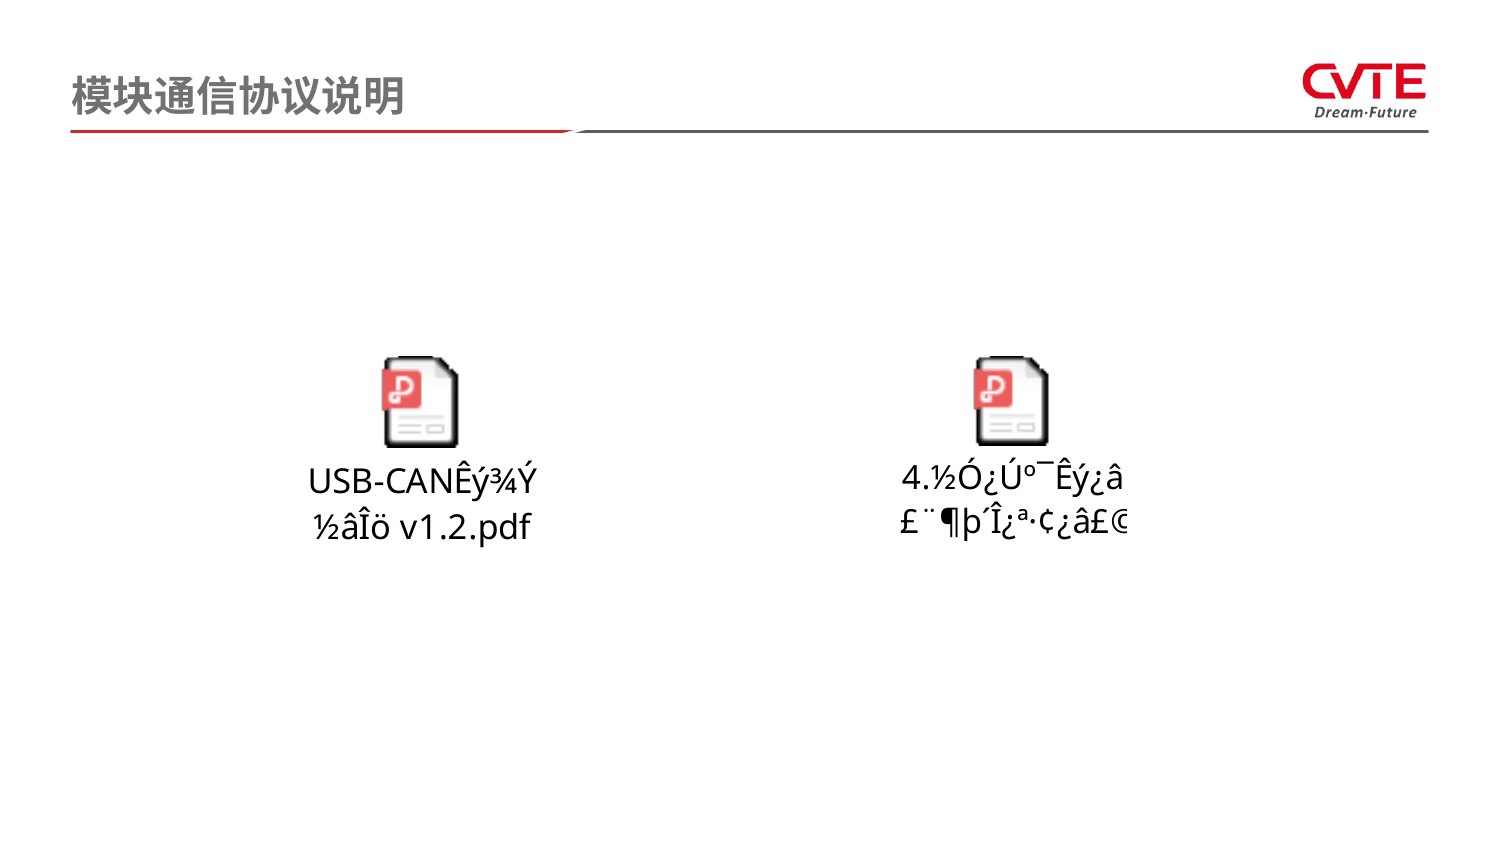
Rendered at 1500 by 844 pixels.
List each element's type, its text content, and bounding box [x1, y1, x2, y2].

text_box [304, 355, 539, 549]
text_box 模块通信协议说明 [56, 62, 502, 127]
picture [70, 50, 1438, 134]
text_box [899, 356, 1127, 543]
